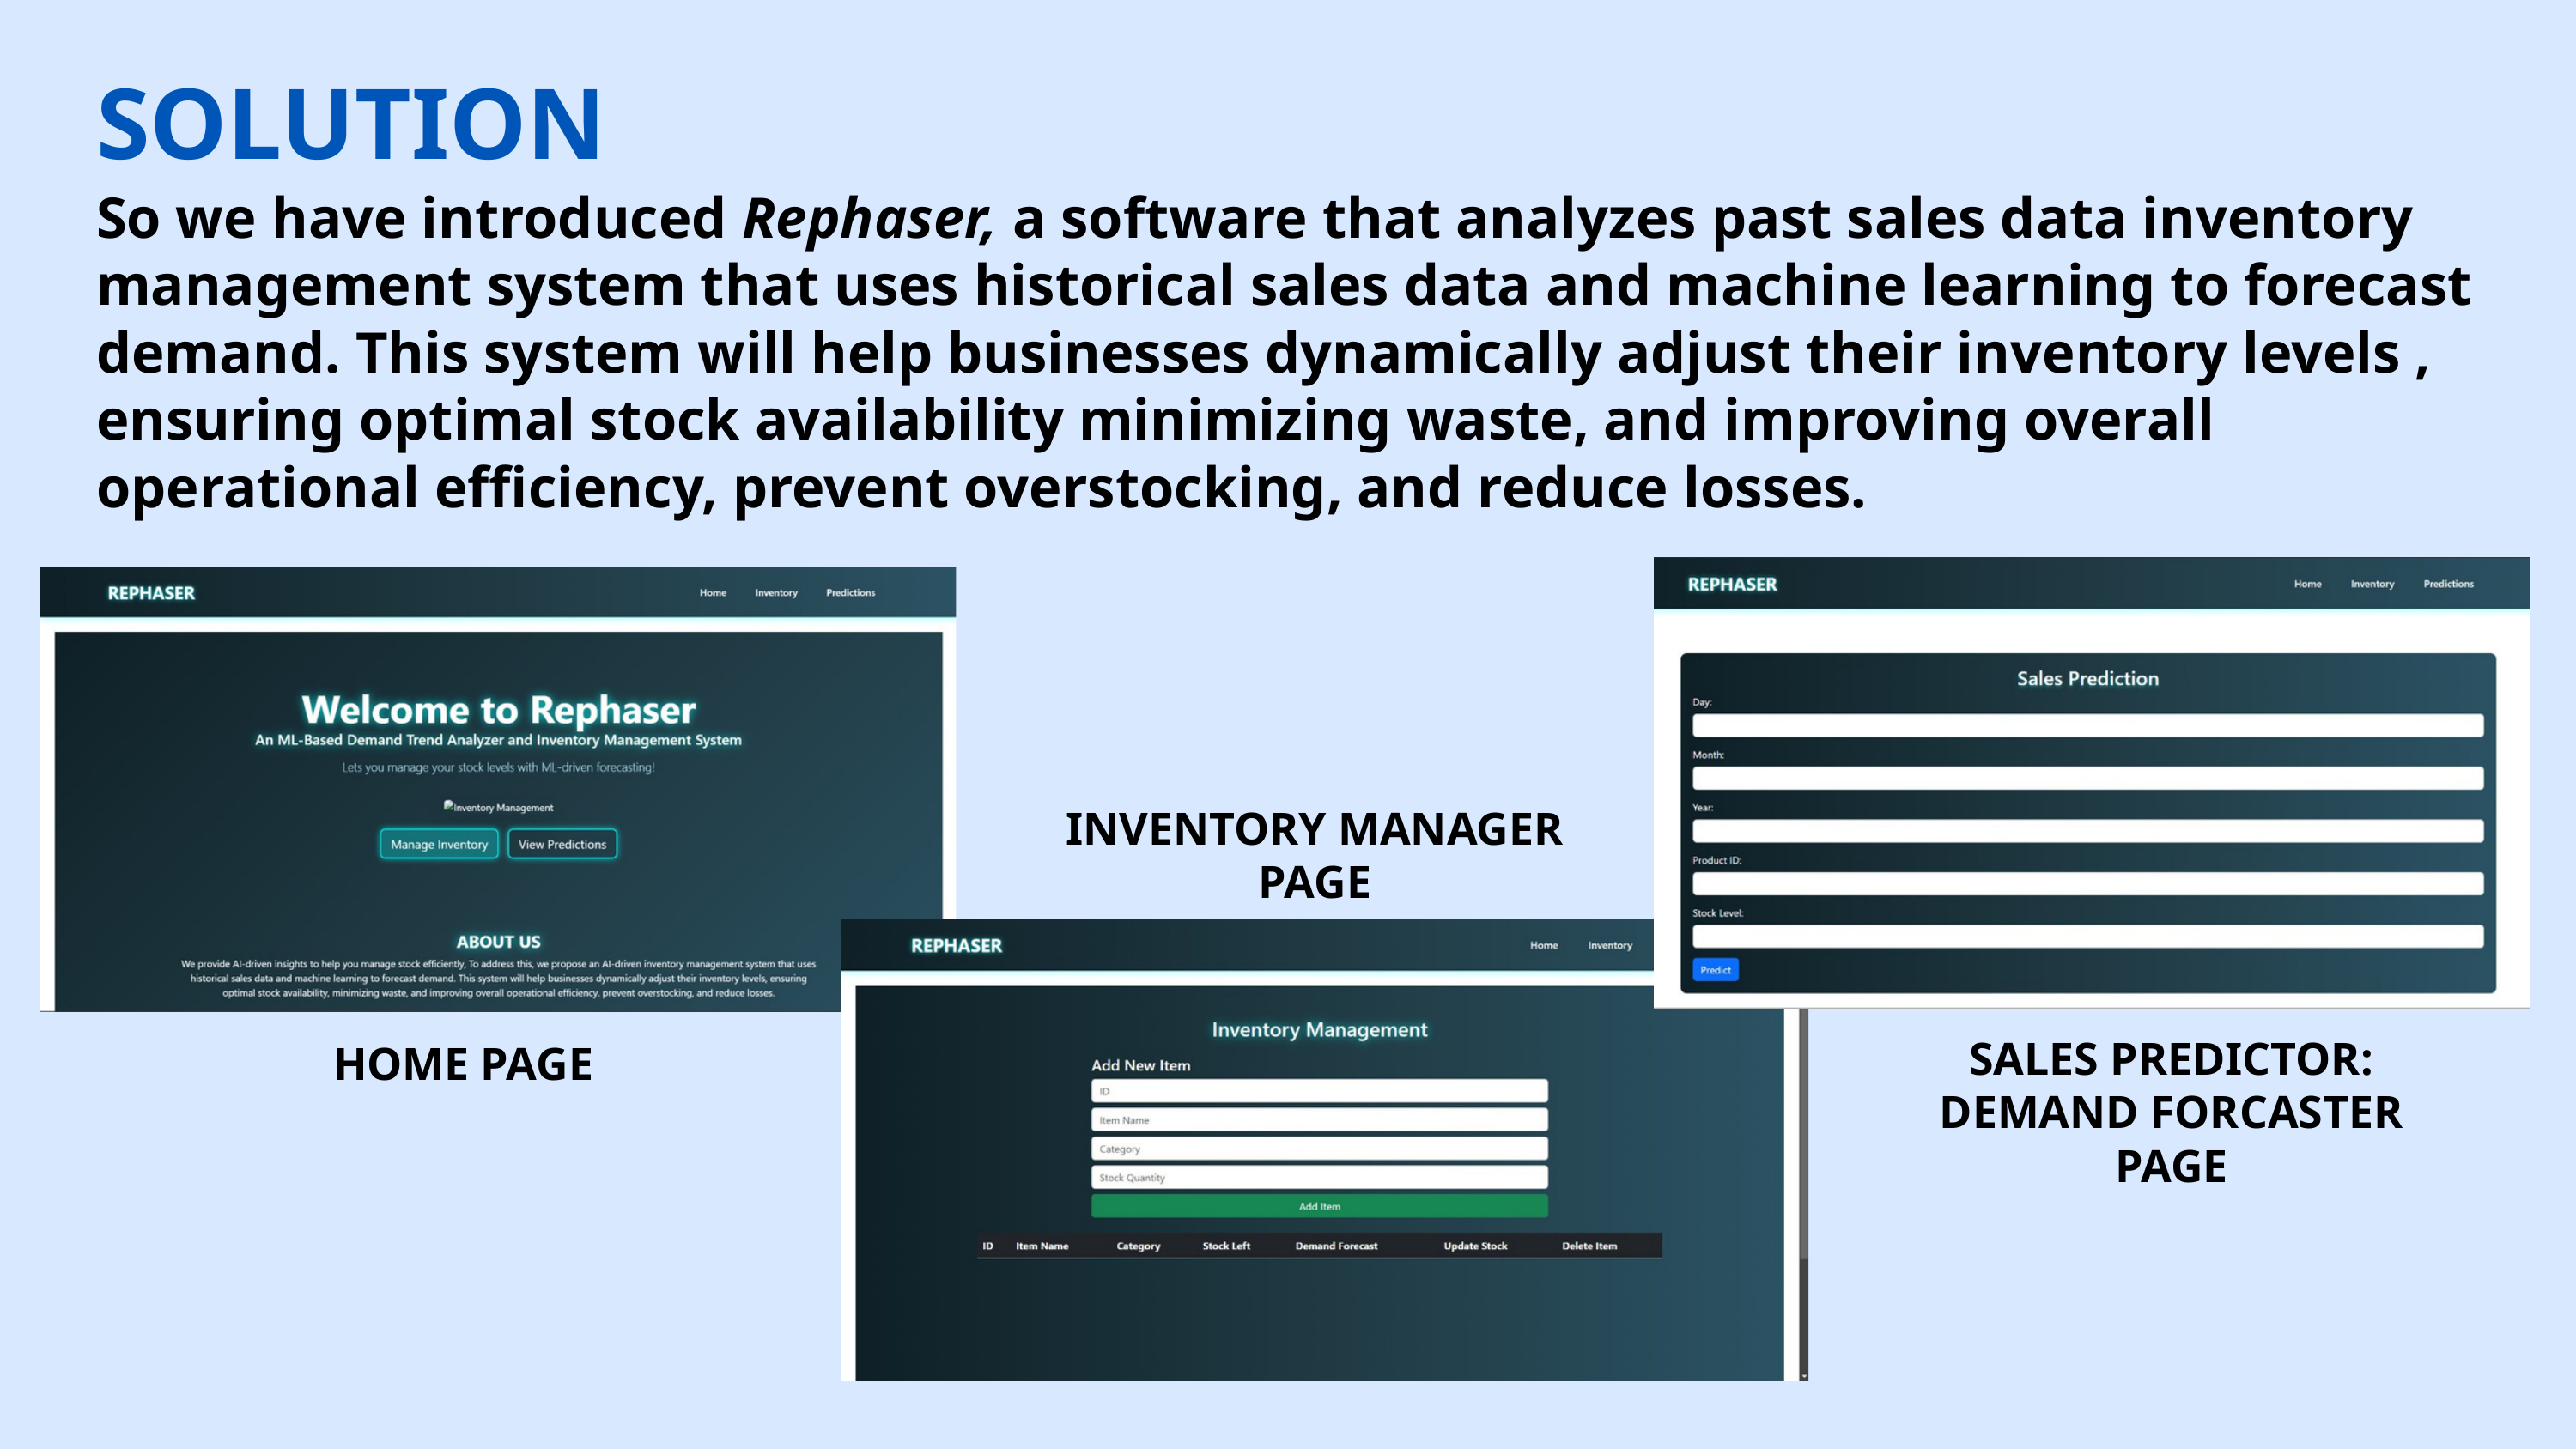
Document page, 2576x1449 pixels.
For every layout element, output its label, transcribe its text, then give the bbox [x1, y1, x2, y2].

text_box [841, 919, 1809, 1382]
text_box [1654, 557, 2530, 1009]
text_box SALES PREDICTOR: DEMAND FORCASTER PAGE [1886, 1030, 2457, 1191]
text_box [40, 567, 957, 1012]
text_box INVENTORY MANAGER PAGE [949, 799, 1681, 908]
text_box SOLUTION [96, 77, 2432, 179]
text_box So we have introduced Rephaser, a software that analyzes past sales data inventory management system that uses historical sales data and machine learning to forecast demand. This system will help businesses dynamically adjust their inventory levels , ensuring optimal stock availability minimizing waste, and improving overall operational efficiency, prevent overstocking, and reduce losses. [96, 181, 2481, 519]
text_box HOME PAGE [333, 1035, 664, 1089]
